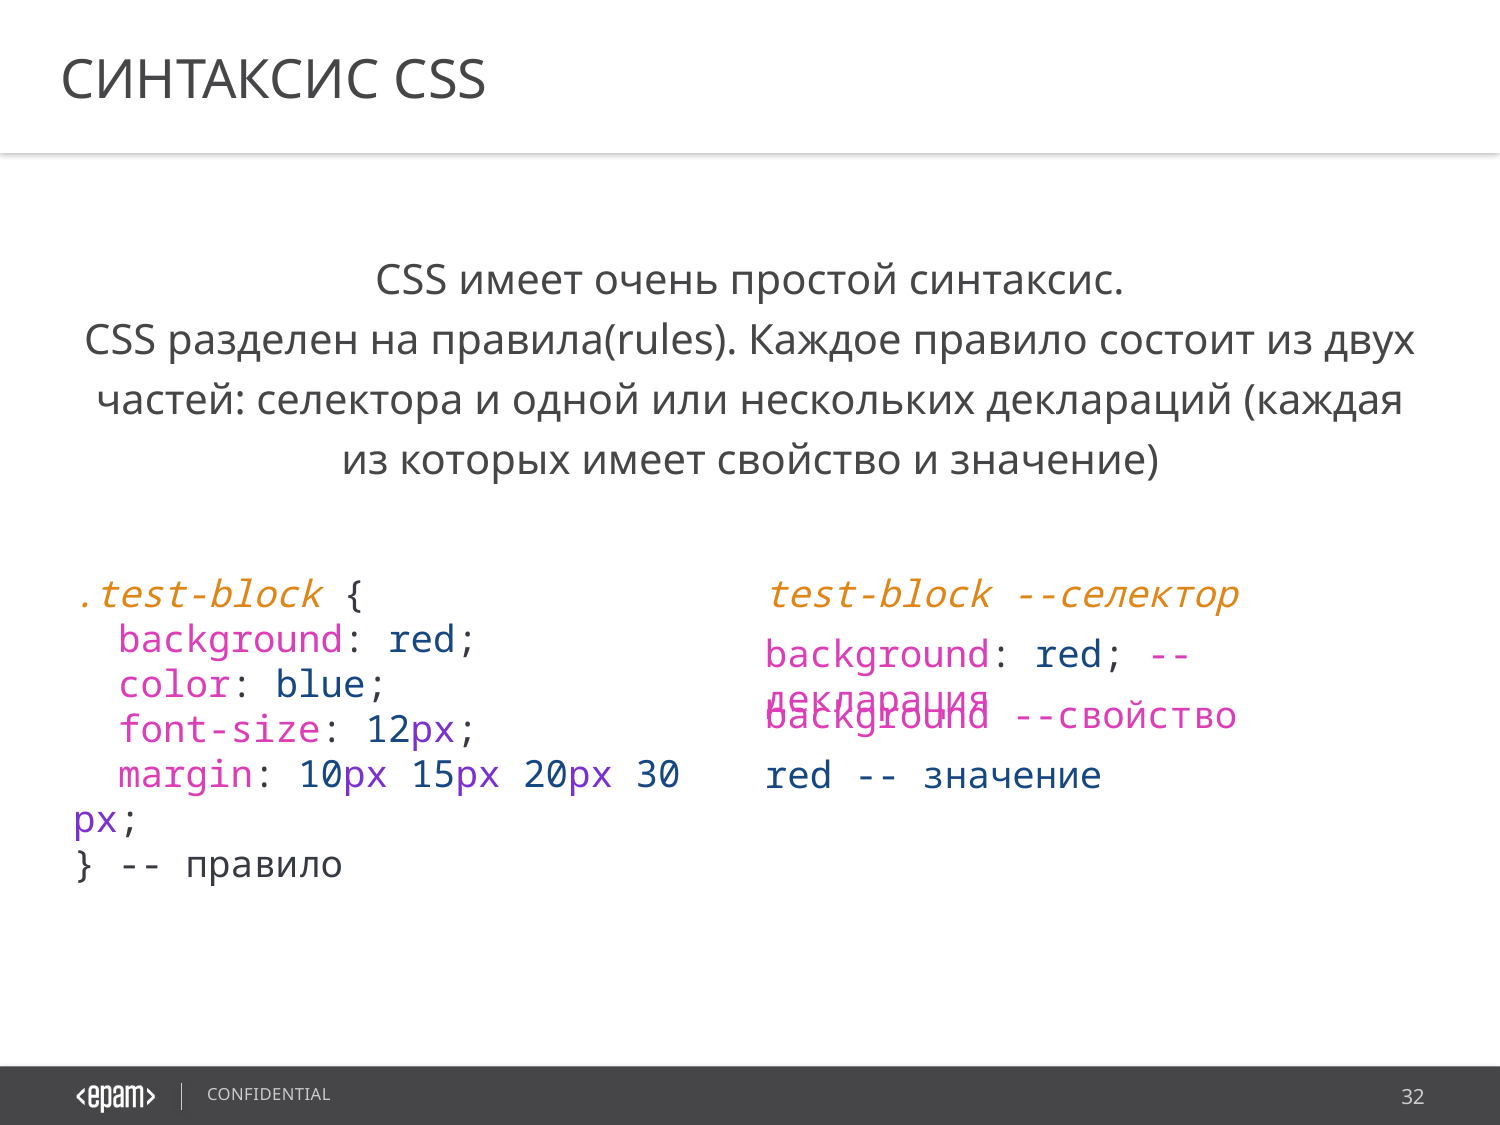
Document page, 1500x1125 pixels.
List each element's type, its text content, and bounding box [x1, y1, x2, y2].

text_box background --свойство [750, 683, 1500, 743]
text_box .test-block { background: red; color: blue; font-size: 12px; margin: 10px 15px 20px 30px; } -- правило [58, 562, 716, 893]
text_box red -- значение [750, 743, 1500, 804]
list CSS имеет очень простой синтаксис. CSS разделен на правила(rules). Каждое правило состоит из двух частей: селектора и одной или нескольких деклараций (каждая из которых имеет свойство и значение) [58, 235, 1442, 986]
text_box background: red; -- декларация [749, 623, 1408, 728]
list СИНТАКСИС CSS [0, 0, 1500, 153]
text_box test-block --селектор [750, 562, 1500, 623]
picture [76, 1085, 155, 1113]
